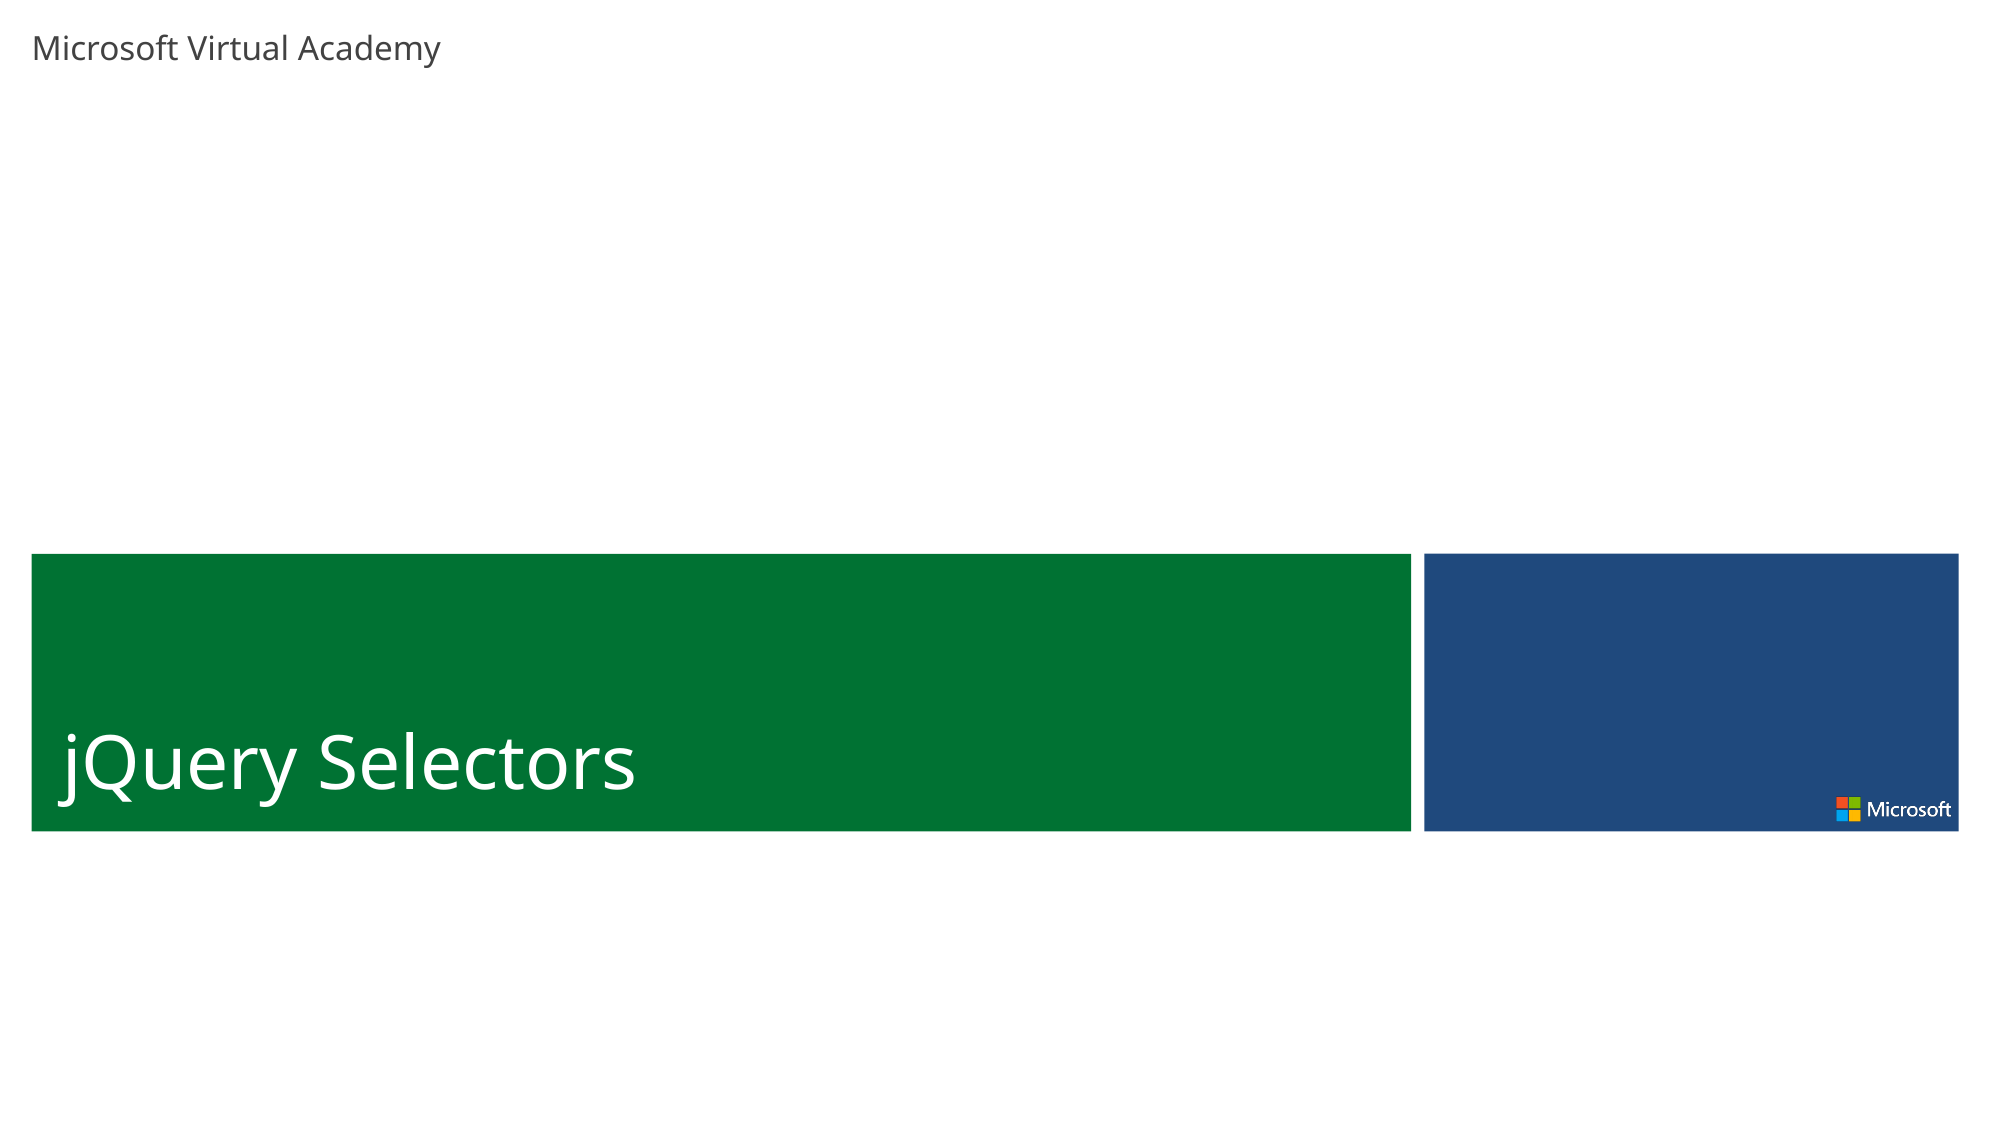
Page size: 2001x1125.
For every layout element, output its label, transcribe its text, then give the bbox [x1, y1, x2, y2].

list jQuery Selectors [47, 568, 1396, 813]
picture [1834, 790, 1956, 827]
